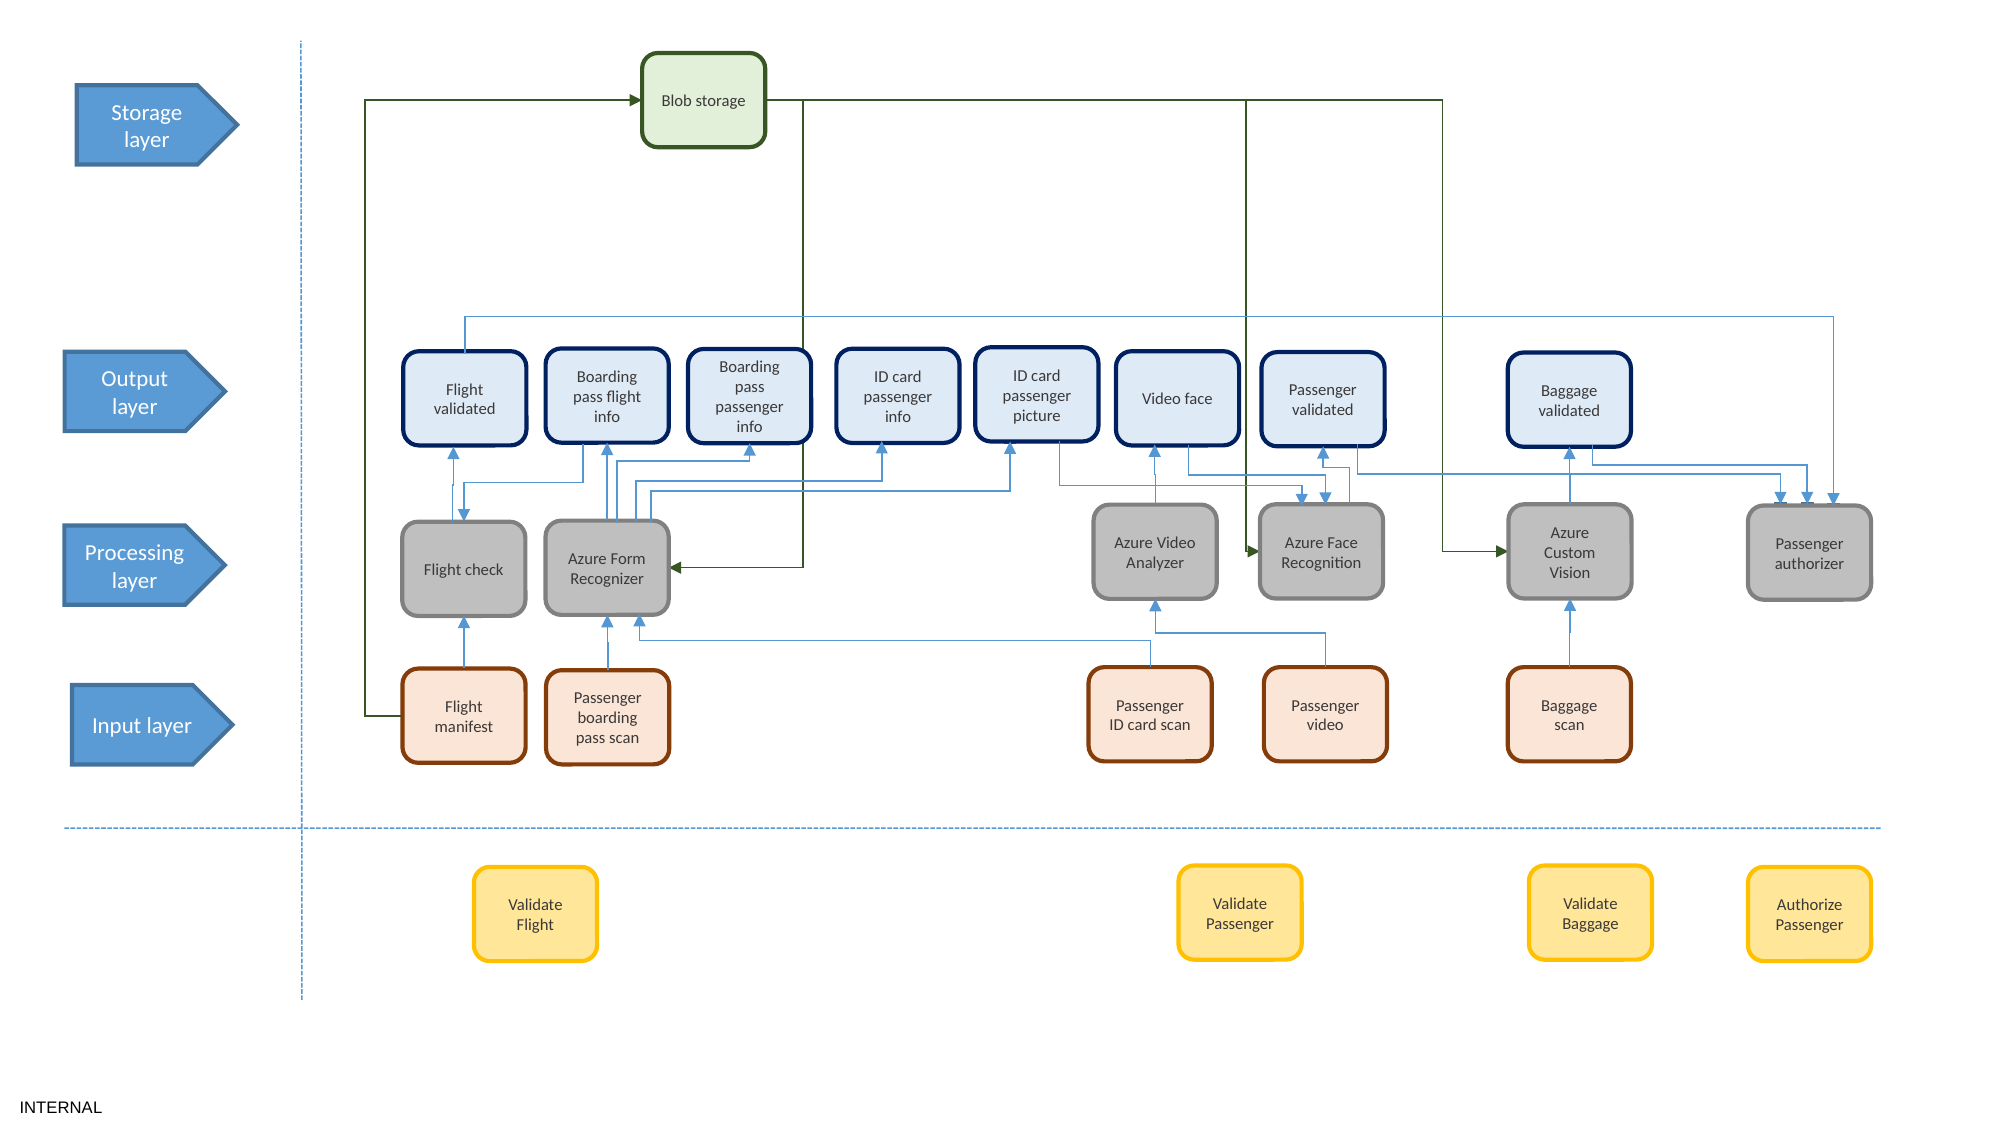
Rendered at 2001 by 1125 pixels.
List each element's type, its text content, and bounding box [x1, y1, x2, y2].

text_box [1442, 475, 1506, 558]
text_box [457, 443, 584, 522]
text_box Azure Face Recognition [1257, 502, 1386, 601]
text_box [616, 443, 756, 523]
text_box Passenger validated [1259, 349, 1387, 449]
text_box Validate Passenger [1176, 863, 1304, 962]
text_box [1592, 444, 1814, 505]
text_box [635, 441, 888, 522]
text_box Flight check [400, 519, 528, 619]
text_box Boarding pass passenger info [685, 346, 814, 446]
text_box [1148, 444, 1161, 485]
text_box Storage layer [74, 83, 241, 167]
text_box [633, 613, 1151, 667]
text_box [1059, 440, 1308, 507]
text_box Azure Video Analyzer [1091, 502, 1219, 601]
text_box Flight manifest [400, 666, 528, 765]
text_box [600, 442, 614, 521]
text_box Baggage validated [1505, 350, 1634, 449]
text_box Output layer [62, 349, 229, 434]
text_box [1149, 598, 1326, 668]
text_box [671, 492, 804, 574]
text_box [1563, 446, 1576, 473]
text_box [650, 441, 1017, 524]
text_box Validate Baggage [1526, 863, 1655, 962]
text_box Passenger boarding pass scan [543, 668, 672, 767]
text_box [1316, 446, 1350, 505]
text_box Passenger authorizer [1745, 503, 1874, 602]
text_box Passenger ID card scan [1086, 665, 1214, 764]
text_box [1357, 444, 1787, 505]
text_box [457, 615, 471, 669]
text_box [1188, 445, 1332, 505]
text_box Azure Form Recognizer [543, 518, 671, 617]
text_box Flight validated [401, 349, 529, 448]
text_box [447, 446, 460, 523]
text_box Azure Custom Vision [1506, 502, 1634, 601]
text_box Blob storage [640, 50, 768, 150]
text_box Baggage scan [1505, 665, 1634, 764]
text_box ID card passenger info [834, 346, 962, 446]
text_box Boarding pass flight info [543, 346, 671, 445]
text_box [1563, 598, 1577, 667]
text_box Processing layer [62, 523, 228, 607]
text_box [364, 94, 643, 717]
text_box Input layer [69, 682, 236, 767]
text_box Validate Flight [471, 864, 600, 964]
text_box Authorize Passenger [1745, 864, 1874, 964]
text_box [464, 316, 1840, 506]
text_box [601, 614, 614, 671]
text_box Video face [1113, 349, 1242, 448]
text_box Passenger video [1261, 665, 1390, 764]
text_box [1245, 486, 1257, 558]
text_box ID card passenger picture [973, 345, 1101, 444]
